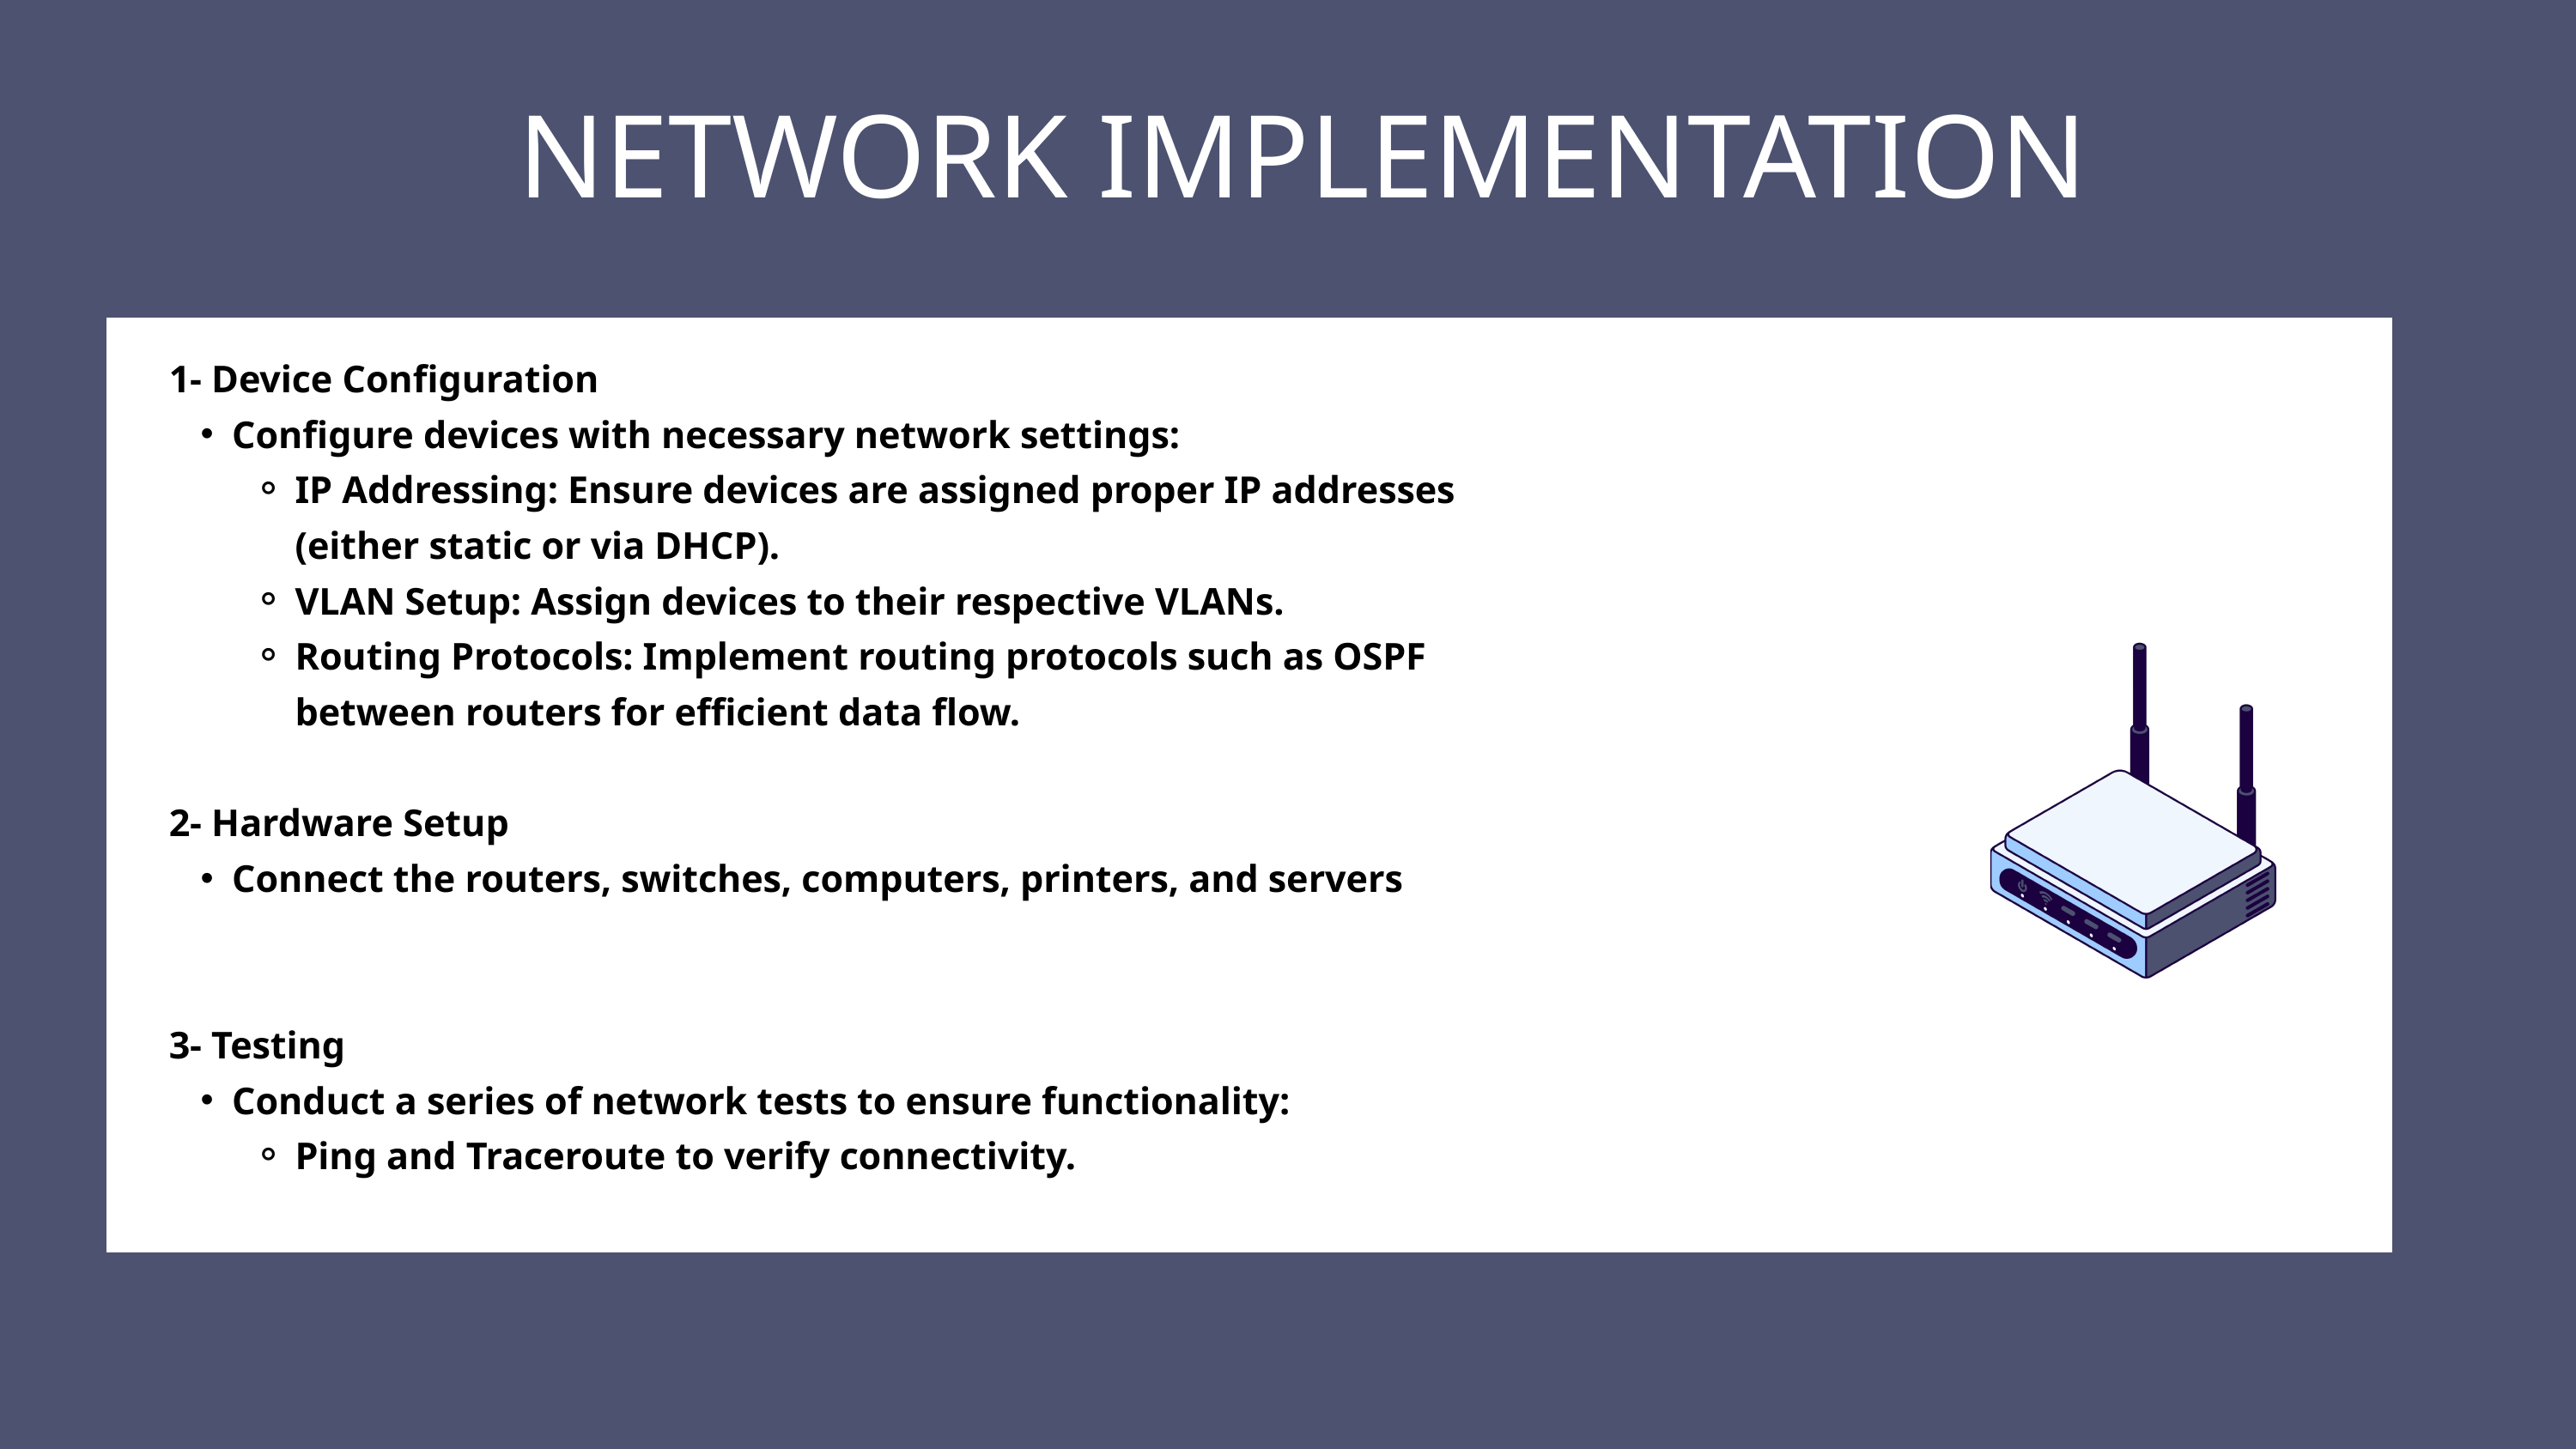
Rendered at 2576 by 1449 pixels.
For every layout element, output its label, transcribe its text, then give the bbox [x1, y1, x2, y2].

text_box NETWORK IMPLEMENTATION [212, 60, 2393, 221]
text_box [106, 318, 2393, 1253]
